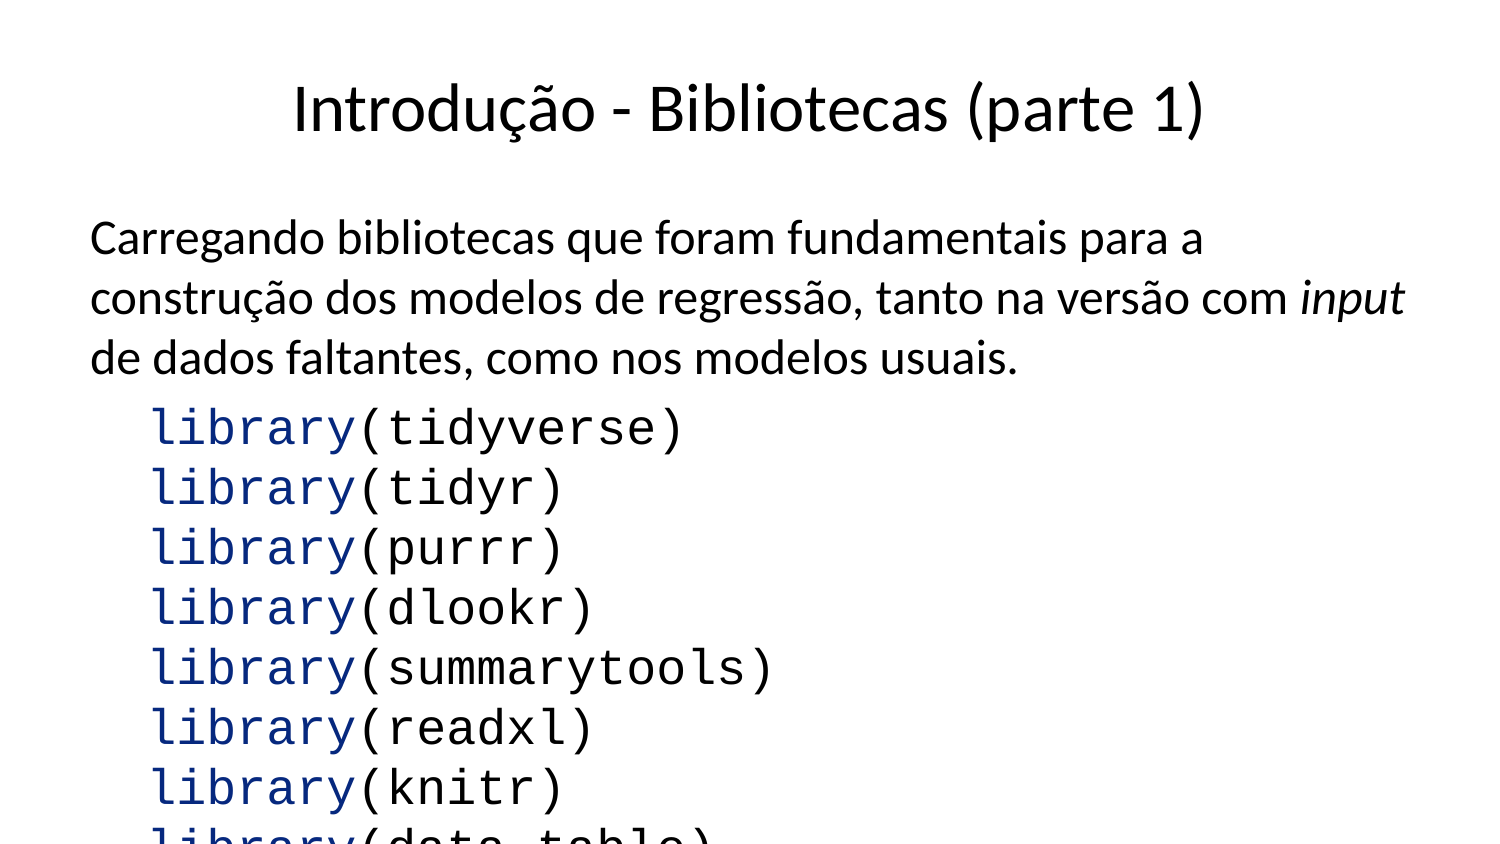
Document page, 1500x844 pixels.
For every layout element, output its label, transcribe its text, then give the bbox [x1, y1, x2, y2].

title Introdução - Bibliotecas (parte 1) [75, 33, 1425, 175]
list Carregando bibliotecas que foram fundamentais para a construção dos modelos de regressão, tanto na versão com input de dados faltantes, como nos modelos usuais. library(tidyverse) library(tidyr) library(purrr) library(dlookr) library(summarytools) library(readxl) library(knitr) library(data.table) library(ggpubr) library(corrplot) [75, 196, 1425, 754]
